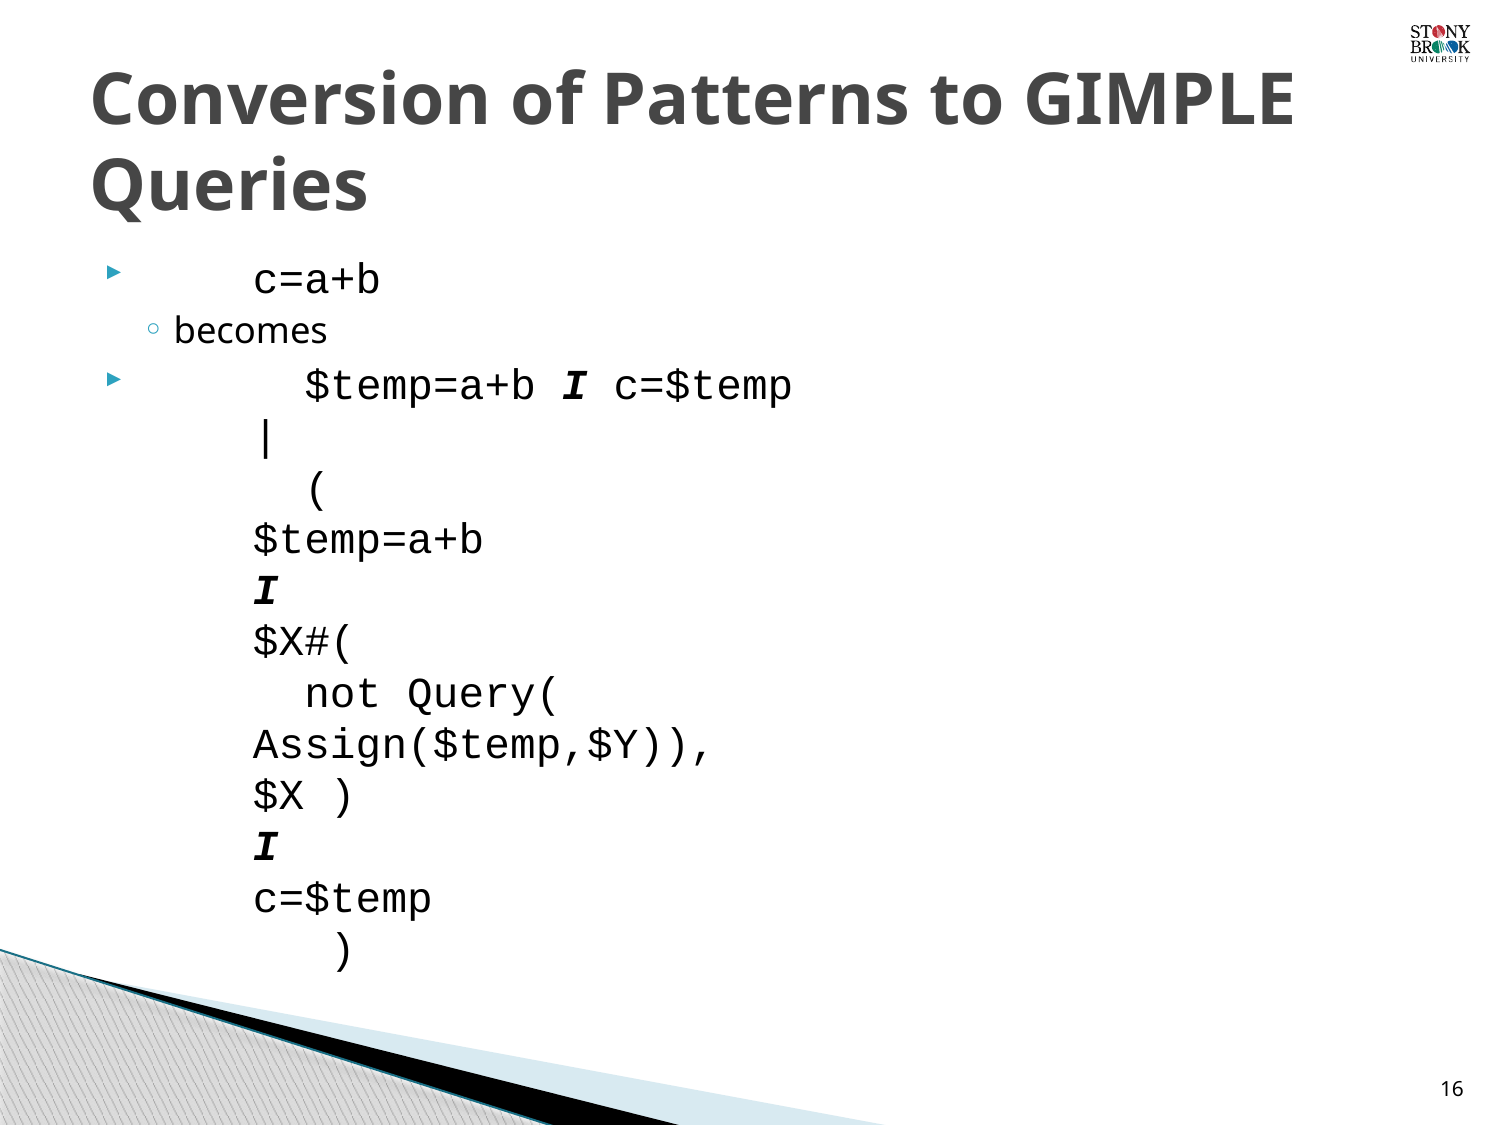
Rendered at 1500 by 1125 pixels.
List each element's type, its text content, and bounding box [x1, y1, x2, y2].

list c=a+b becomes $temp=a+b I c=$temp | ( $temp=a+b I $X#( not Query( Assign($temp,$Y)), $X ) I c=$temp ) [75, 243, 1425, 986]
title Conversion of Patterns to GIMPLE Queries [75, 45, 1425, 233]
slide_number 16 [1418, 1051, 1479, 1112]
